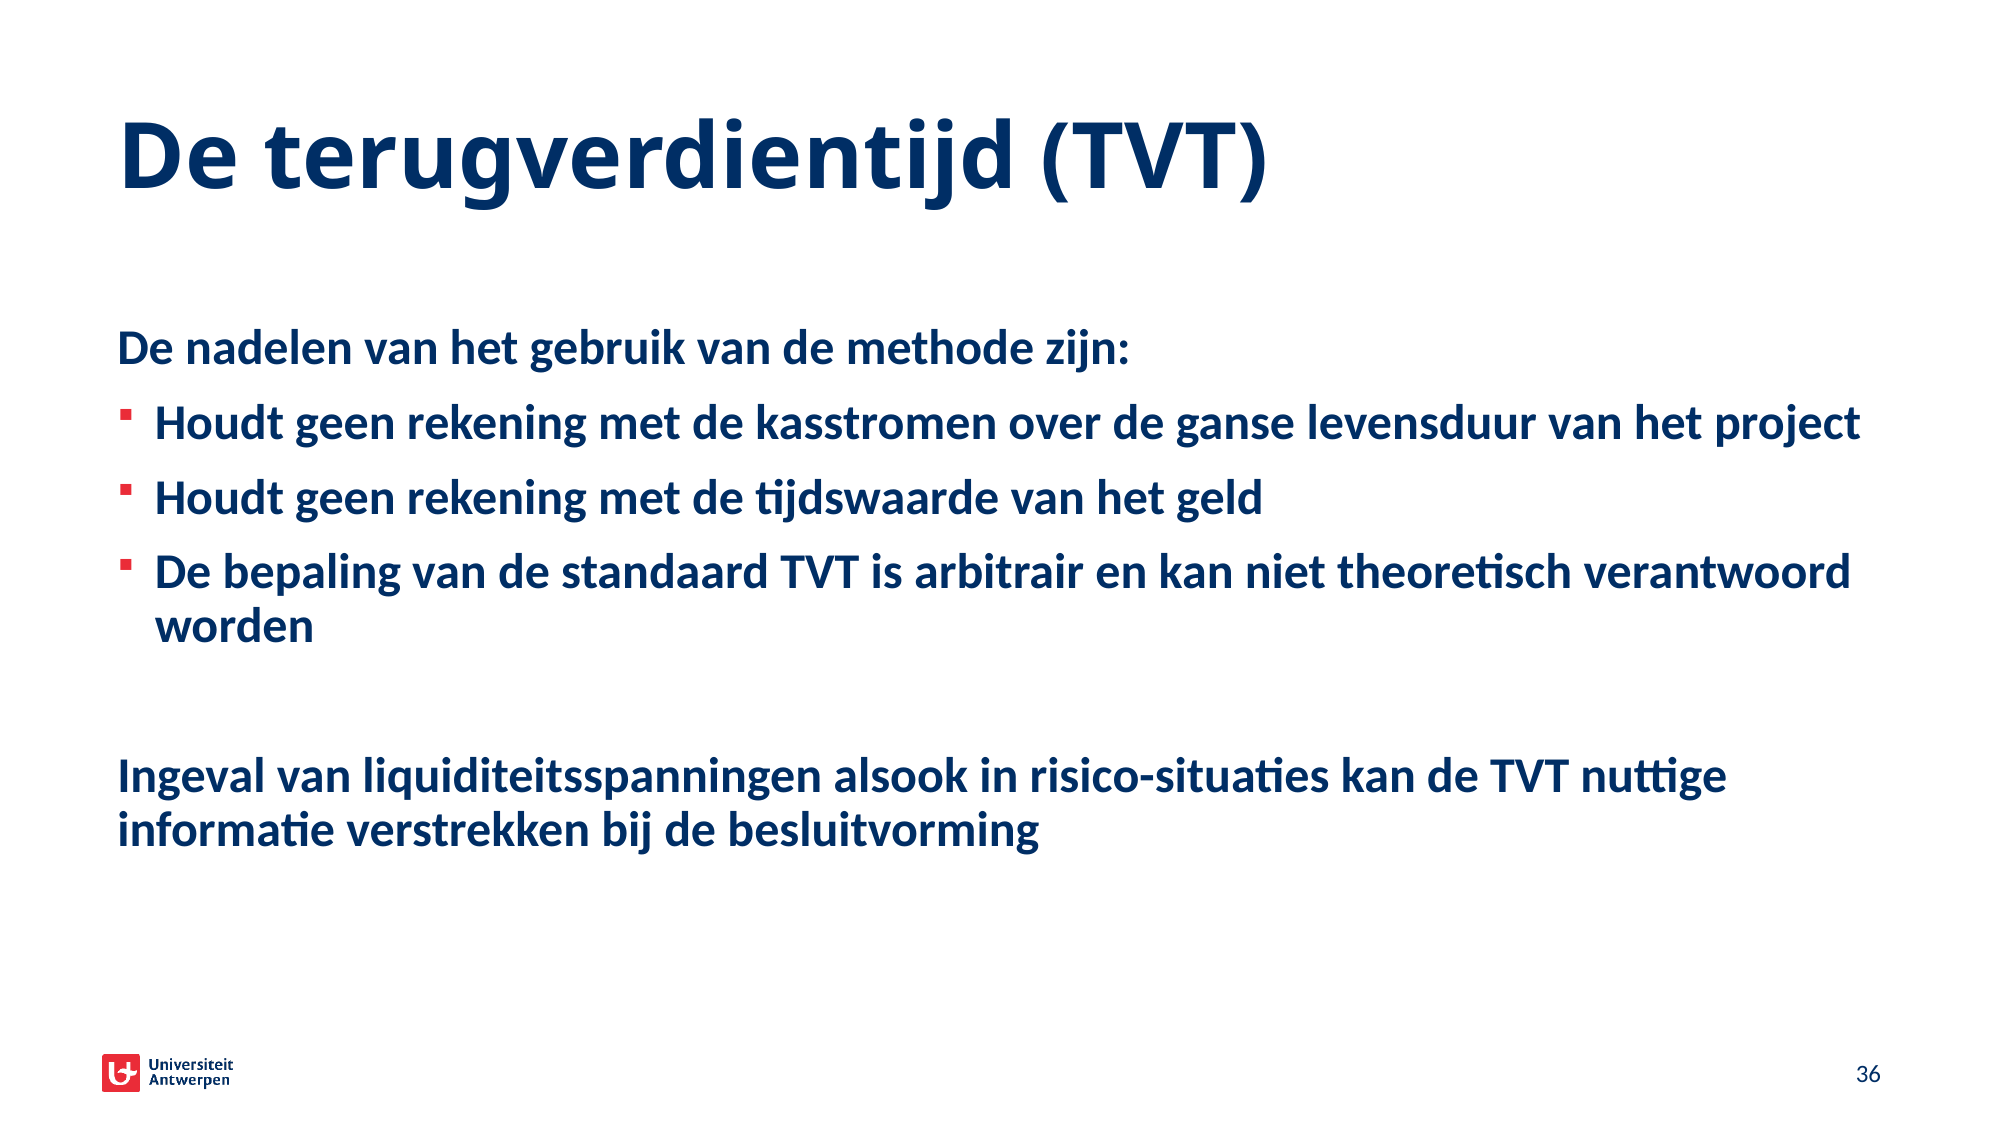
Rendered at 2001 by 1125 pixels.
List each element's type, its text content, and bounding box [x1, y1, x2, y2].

slide_number 33 [1446, 1042, 1897, 1103]
list De nadelen van het gebruik van de methode zijn: Houdt geen rekening met de kasstromen over de ganse levensduur van het project Houdt geen rekening met de tijdswaarde van het geld De bepaling van de standaard TVT is arbitrair en kan niet theoretisch verantwoord worden Ingeval van liquiditeitsspanningen alsook in risico-situaties kan de TVT nuttige informatie verstrekken bij de besluitvorming [102, 313, 1897, 1024]
picture [102, 1054, 233, 1092]
title De terugverdientijd (TVT) [102, 101, 1897, 278]
